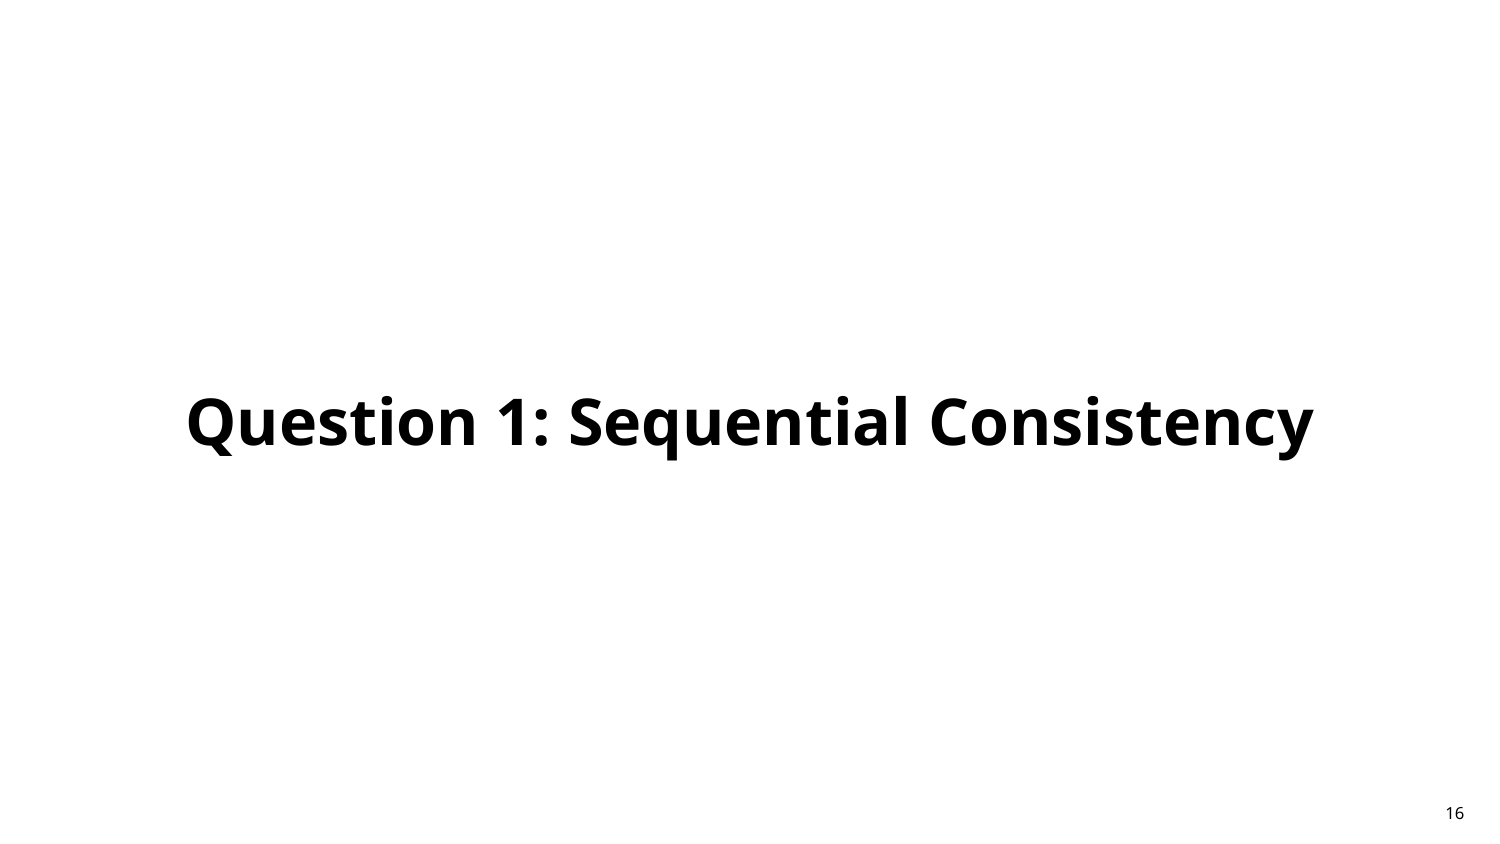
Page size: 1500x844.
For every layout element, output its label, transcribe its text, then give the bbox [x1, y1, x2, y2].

slide_number 16 [1410, 791, 1500, 838]
title Question 1: Sequential Consistency [69, 365, 1431, 478]
